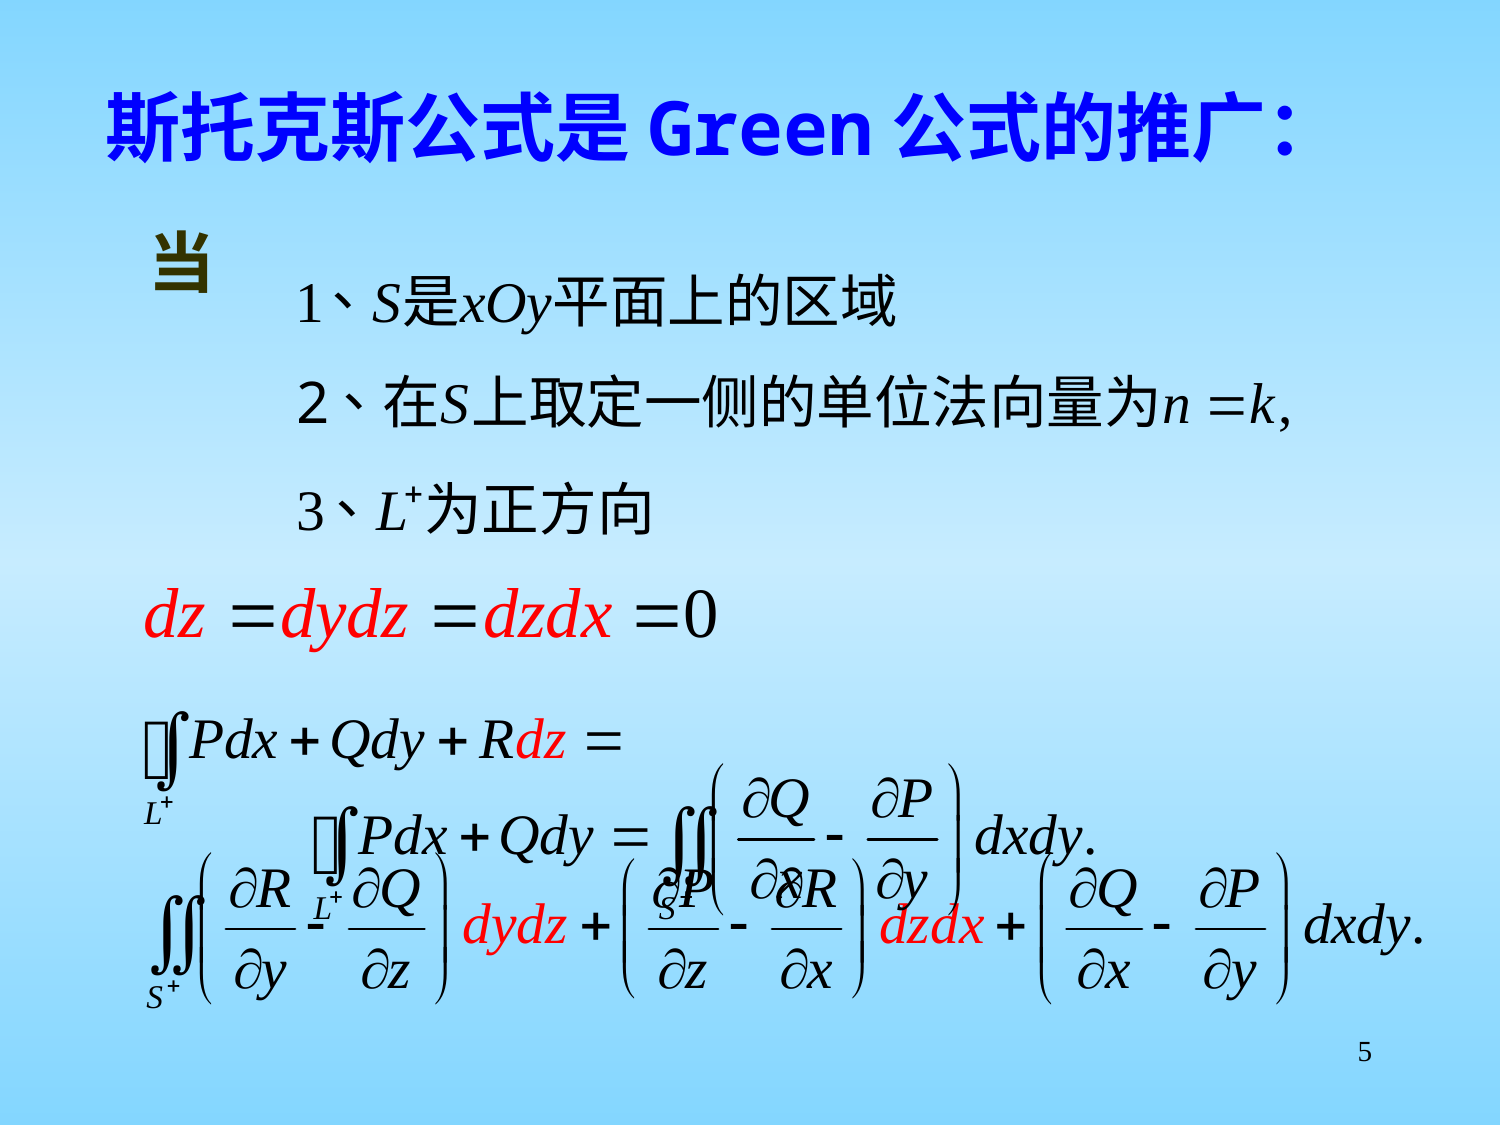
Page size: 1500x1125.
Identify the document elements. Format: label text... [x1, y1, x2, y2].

text_box 斯托克斯公式是Green公式的推广： [90, 55, 1357, 179]
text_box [132, 572, 733, 667]
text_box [301, 753, 1103, 931]
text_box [132, 687, 1432, 1023]
text_box 当 [133, 197, 230, 309]
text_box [289, 468, 660, 550]
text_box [292, 264, 907, 346]
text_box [289, 356, 1302, 448]
slide_number 5 [1074, 1032, 1388, 1100]
